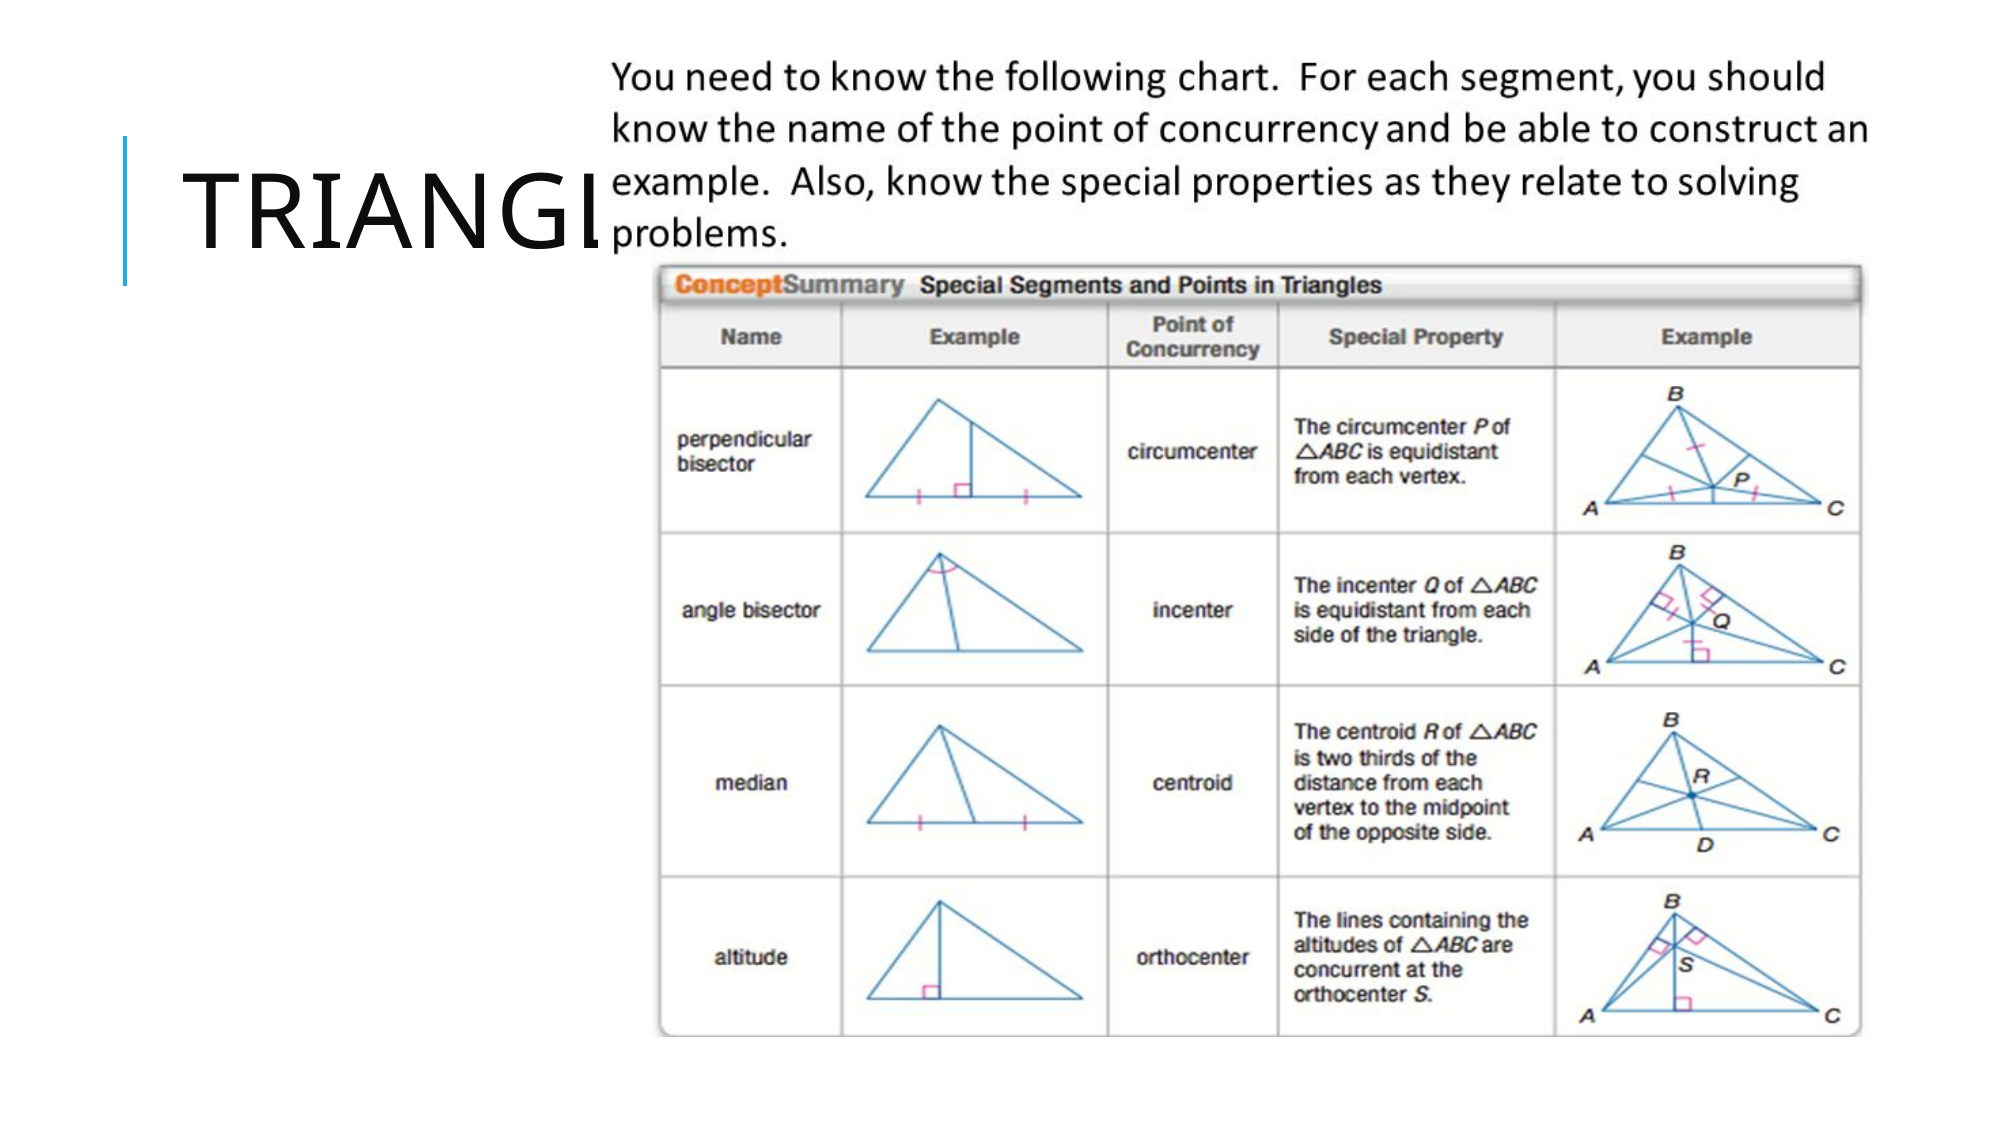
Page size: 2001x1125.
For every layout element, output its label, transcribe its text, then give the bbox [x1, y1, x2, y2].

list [598, 58, 1903, 1037]
title triangles [168, 96, 591, 342]
